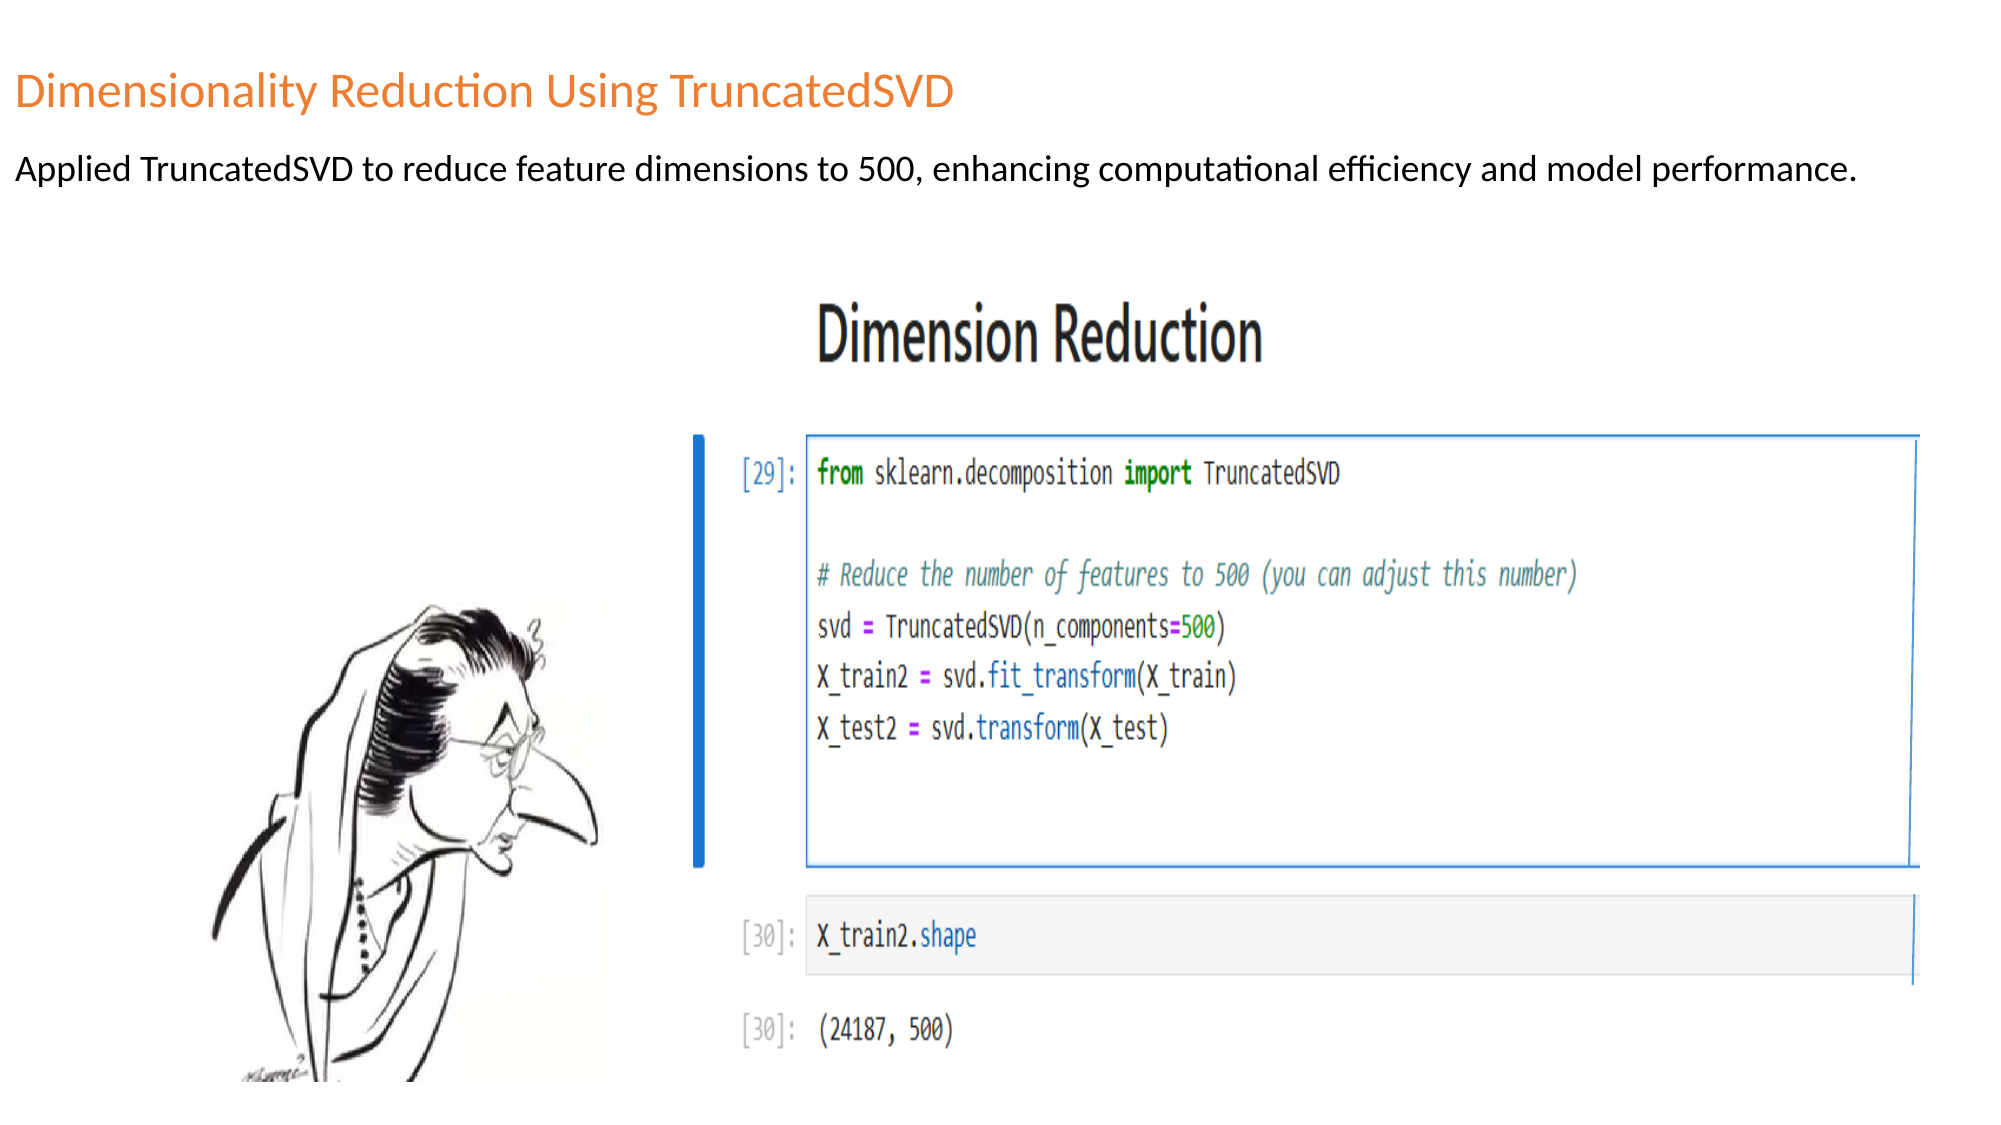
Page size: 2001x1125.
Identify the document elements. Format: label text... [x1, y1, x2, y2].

text_box Dimensionality Reduction Using TruncatedSVD [0, 0, 1417, 112]
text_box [1909, 439, 1917, 867]
picture [198, 602, 611, 1082]
text_box Applied TruncatedSVD to reduce feature dimensions to 500, enhancing computational efficiency and model performance. [0, 136, 1920, 1125]
picture [692, 238, 1920, 1082]
